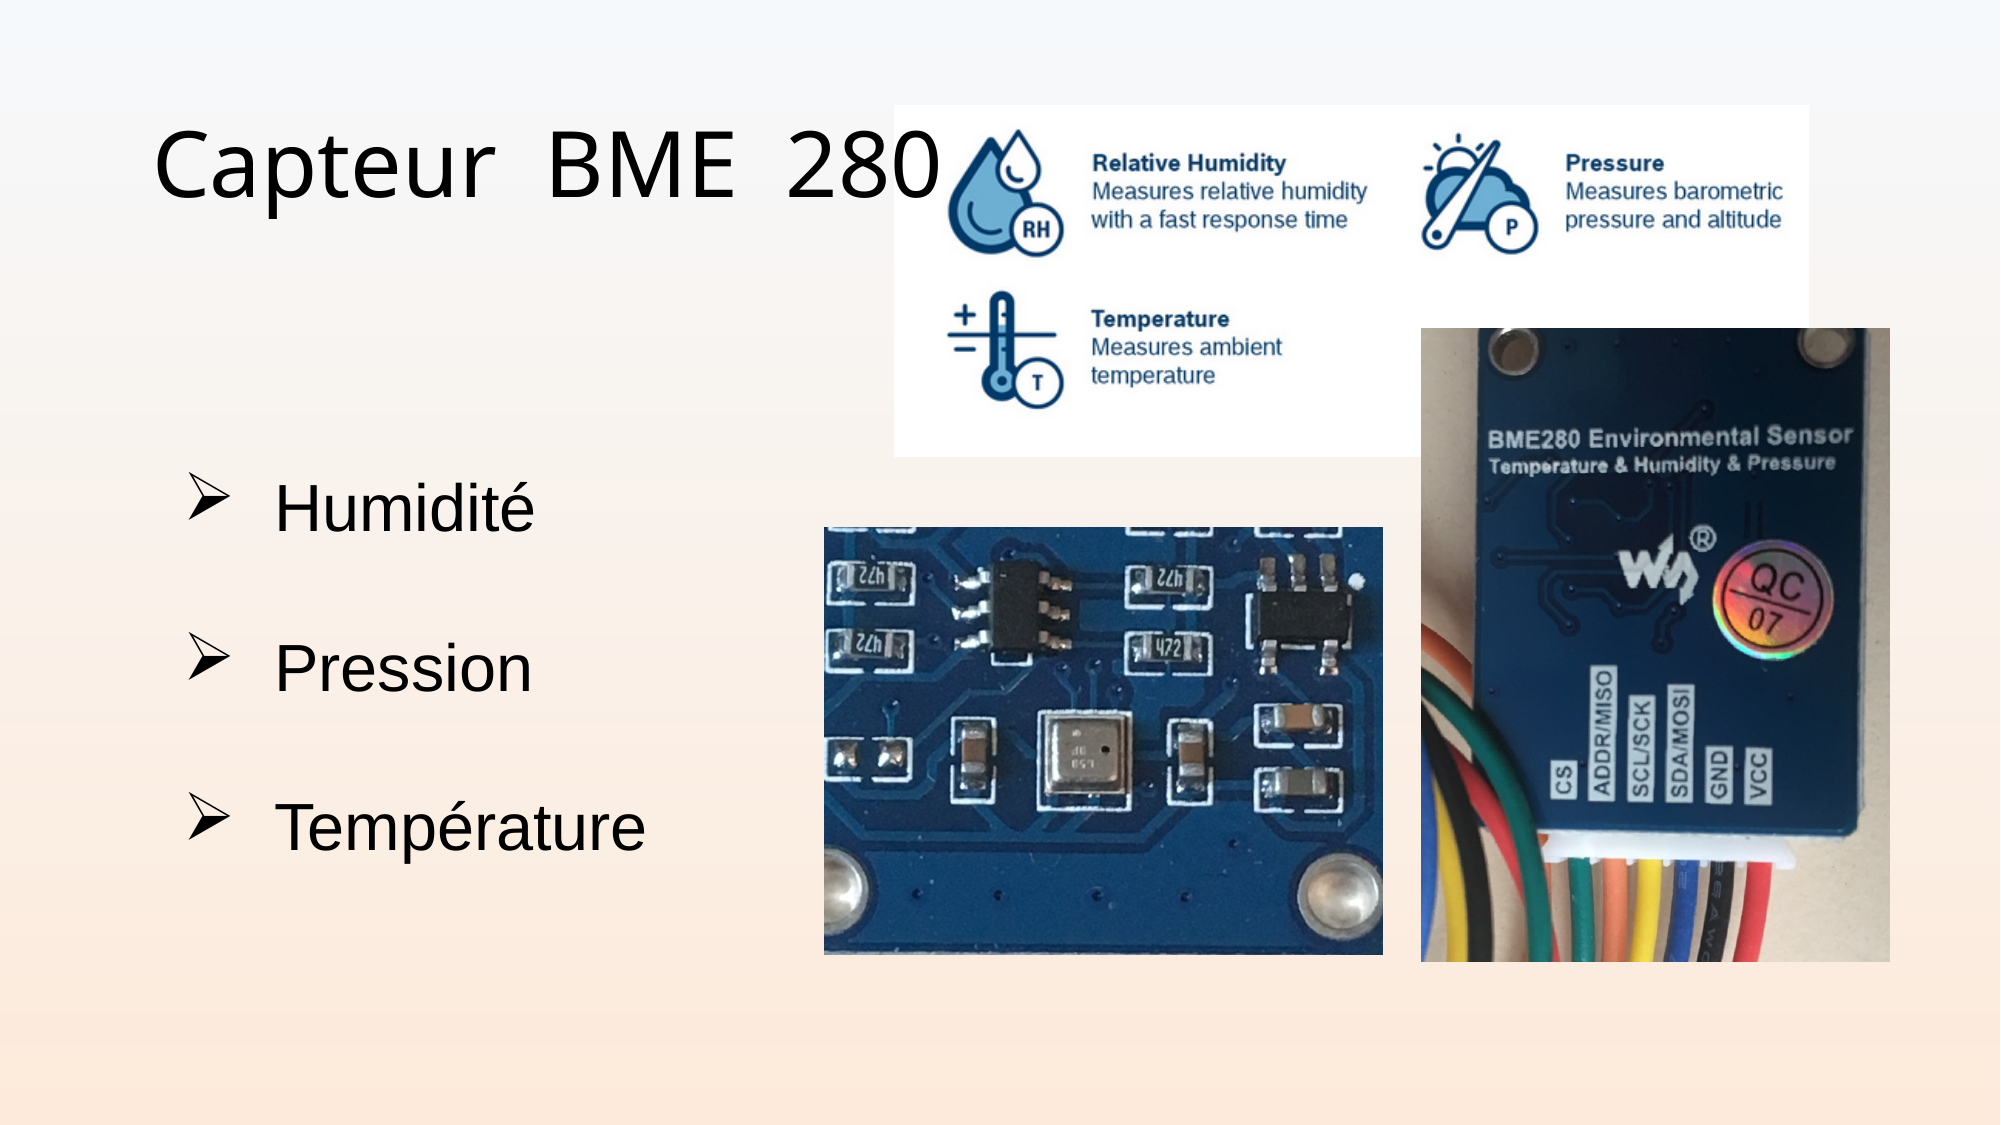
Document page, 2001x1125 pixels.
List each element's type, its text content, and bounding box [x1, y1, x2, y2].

text_box Humidité Pression Température [169, 456, 664, 872]
text_box Capteur BME 280 [137, 59, 1862, 277]
picture [894, 105, 1891, 962]
picture [823, 527, 1384, 956]
